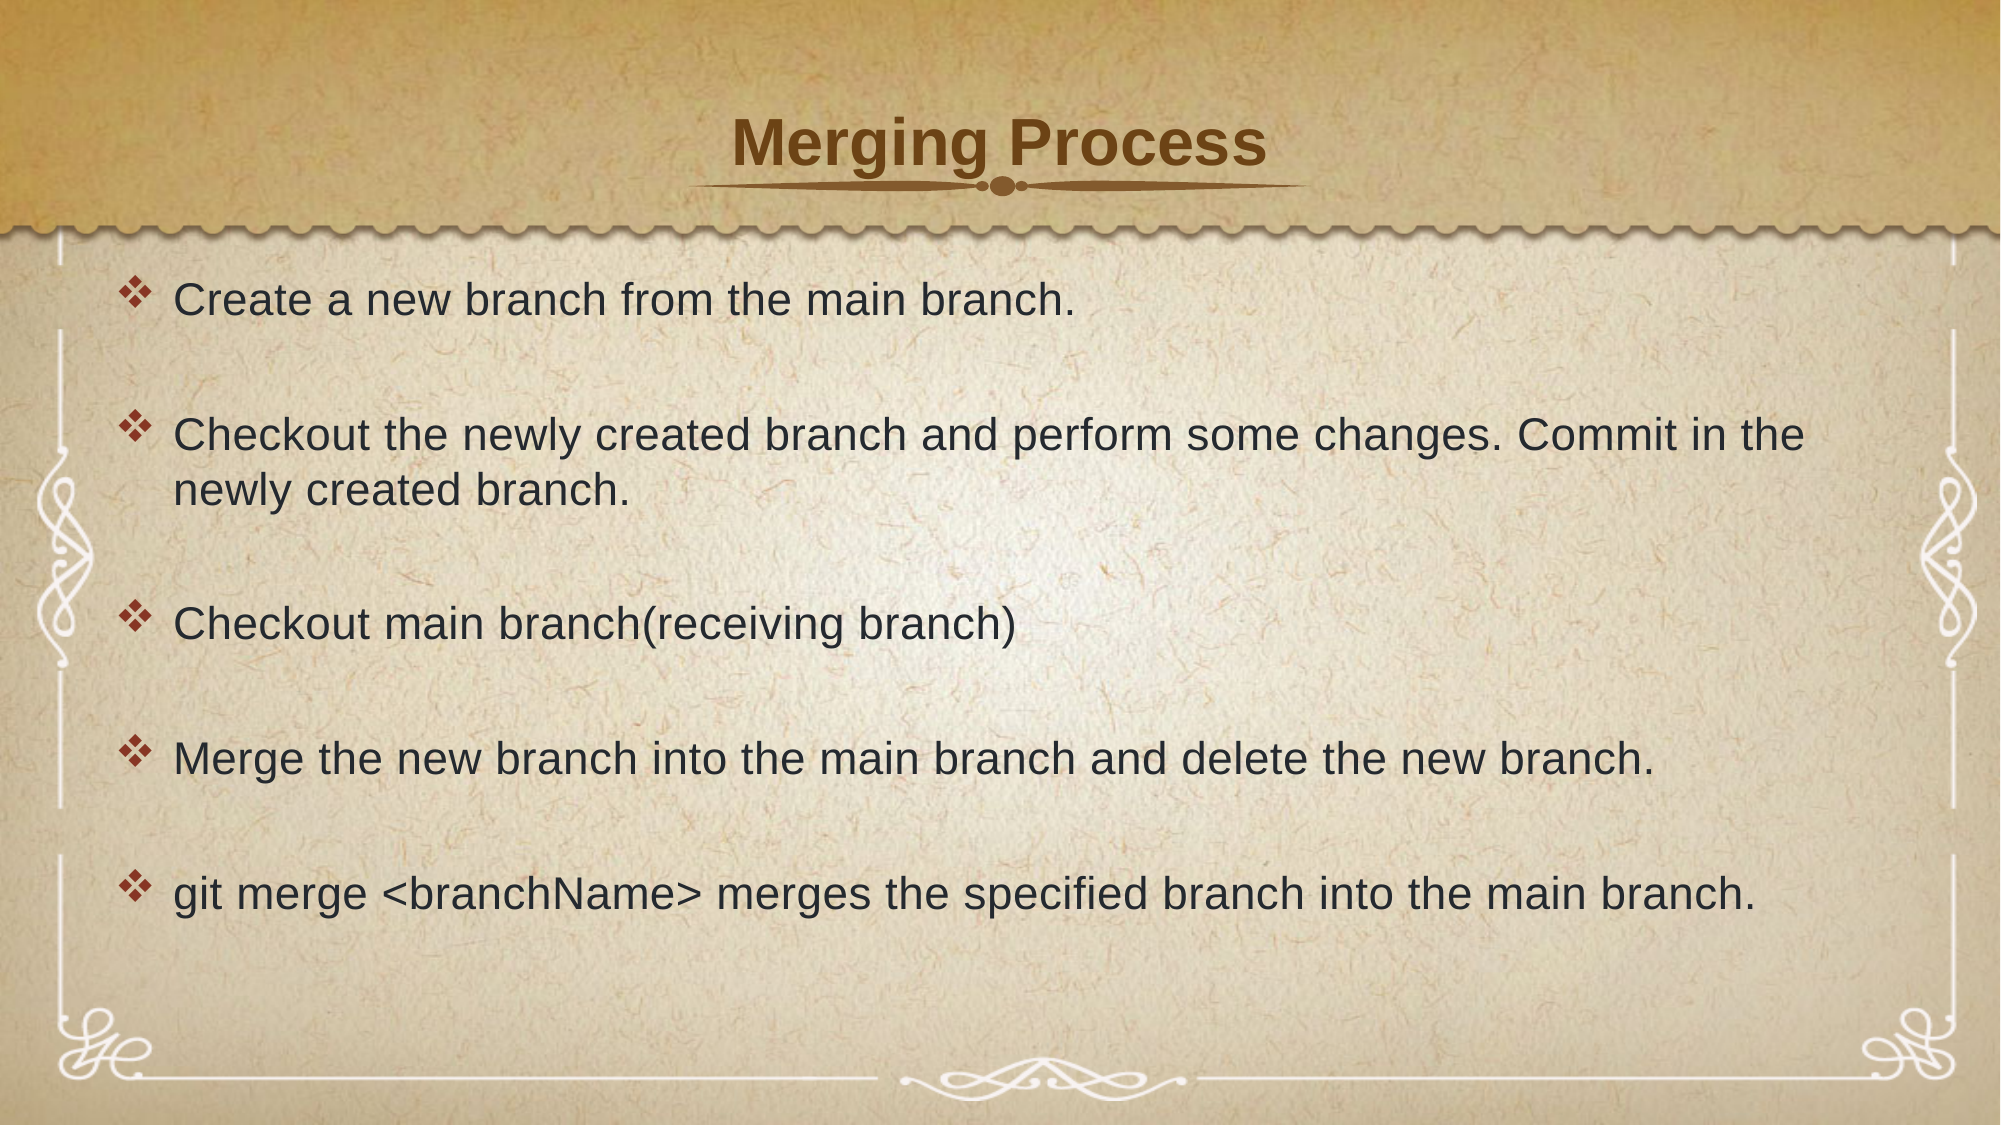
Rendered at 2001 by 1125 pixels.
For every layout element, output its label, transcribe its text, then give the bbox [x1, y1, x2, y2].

title Merging Process [99, 45, 1900, 233]
picture [0, 0, 2001, 1125]
list Create a new branch from the main branch. Checkout the newly created branch and perform some changes. Commit in the newly created branch. Checkout main branch(receiving branch) Merge the new branch into the main branch and delete the new branch. git merge <branchName> merges the specified branch into the main branch. [99, 262, 1900, 1005]
